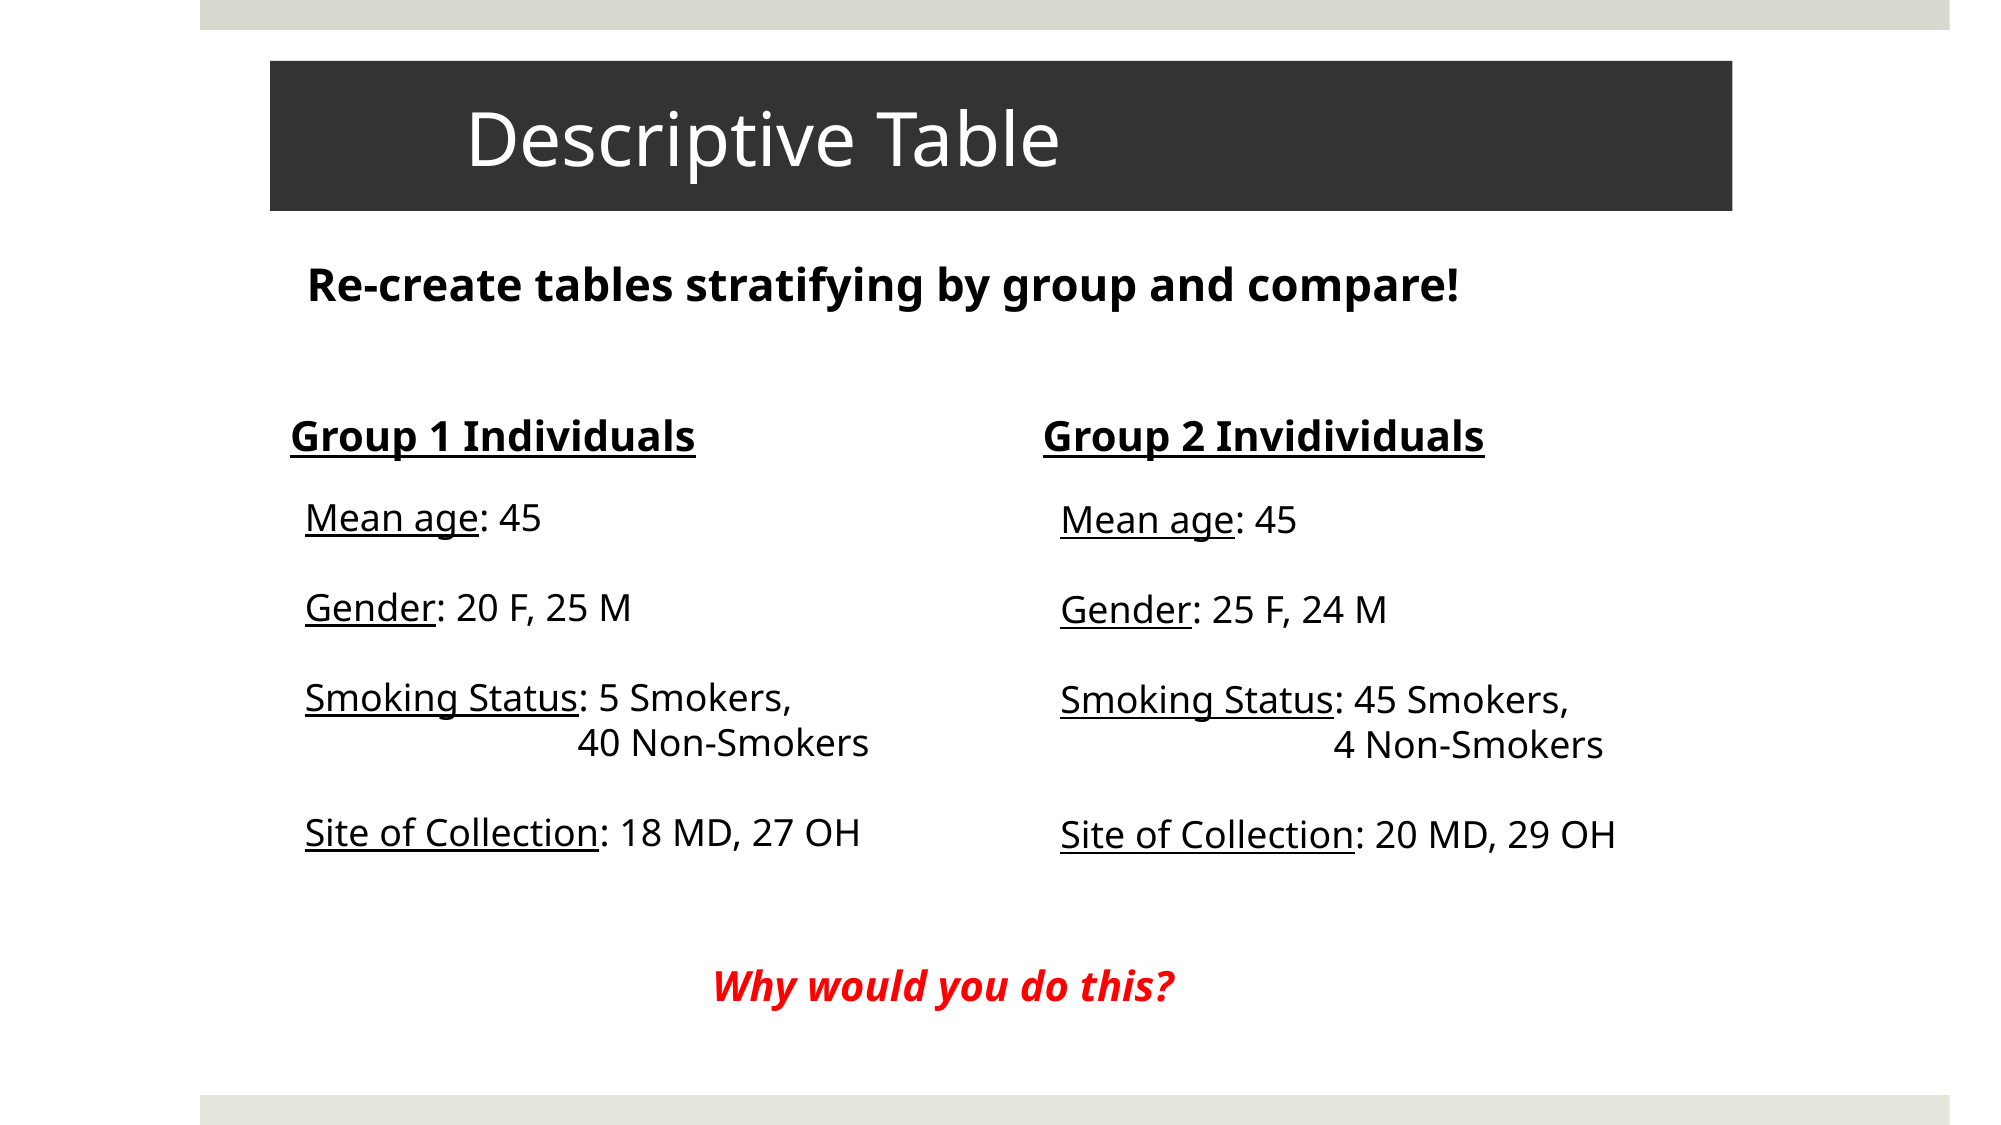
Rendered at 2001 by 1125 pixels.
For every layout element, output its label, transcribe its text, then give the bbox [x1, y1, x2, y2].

title Descriptive Table [270, 60, 1733, 211]
text_box Why would you do this? [697, 957, 1373, 1064]
text_box Re-create tables stratifying by group and compare! [291, 254, 1540, 361]
text_box Mean age: 45 Gender: 20 F, 25 M Smoking Status: 5 Smokers, 40 Non-Smokers Site of Collection: 18 MD, 27 OH [290, 486, 886, 951]
text_box Mean age: 45 Gender: 25 F, 24 M Smoking Status: 45 Smokers, 4 Non-Smokers Site of Collection: 20 MD, 29 OH [1045, 488, 1633, 909]
text_box Group 2 Invidividuals [1027, 402, 1500, 468]
text_box Group 1 Individuals [275, 402, 711, 468]
